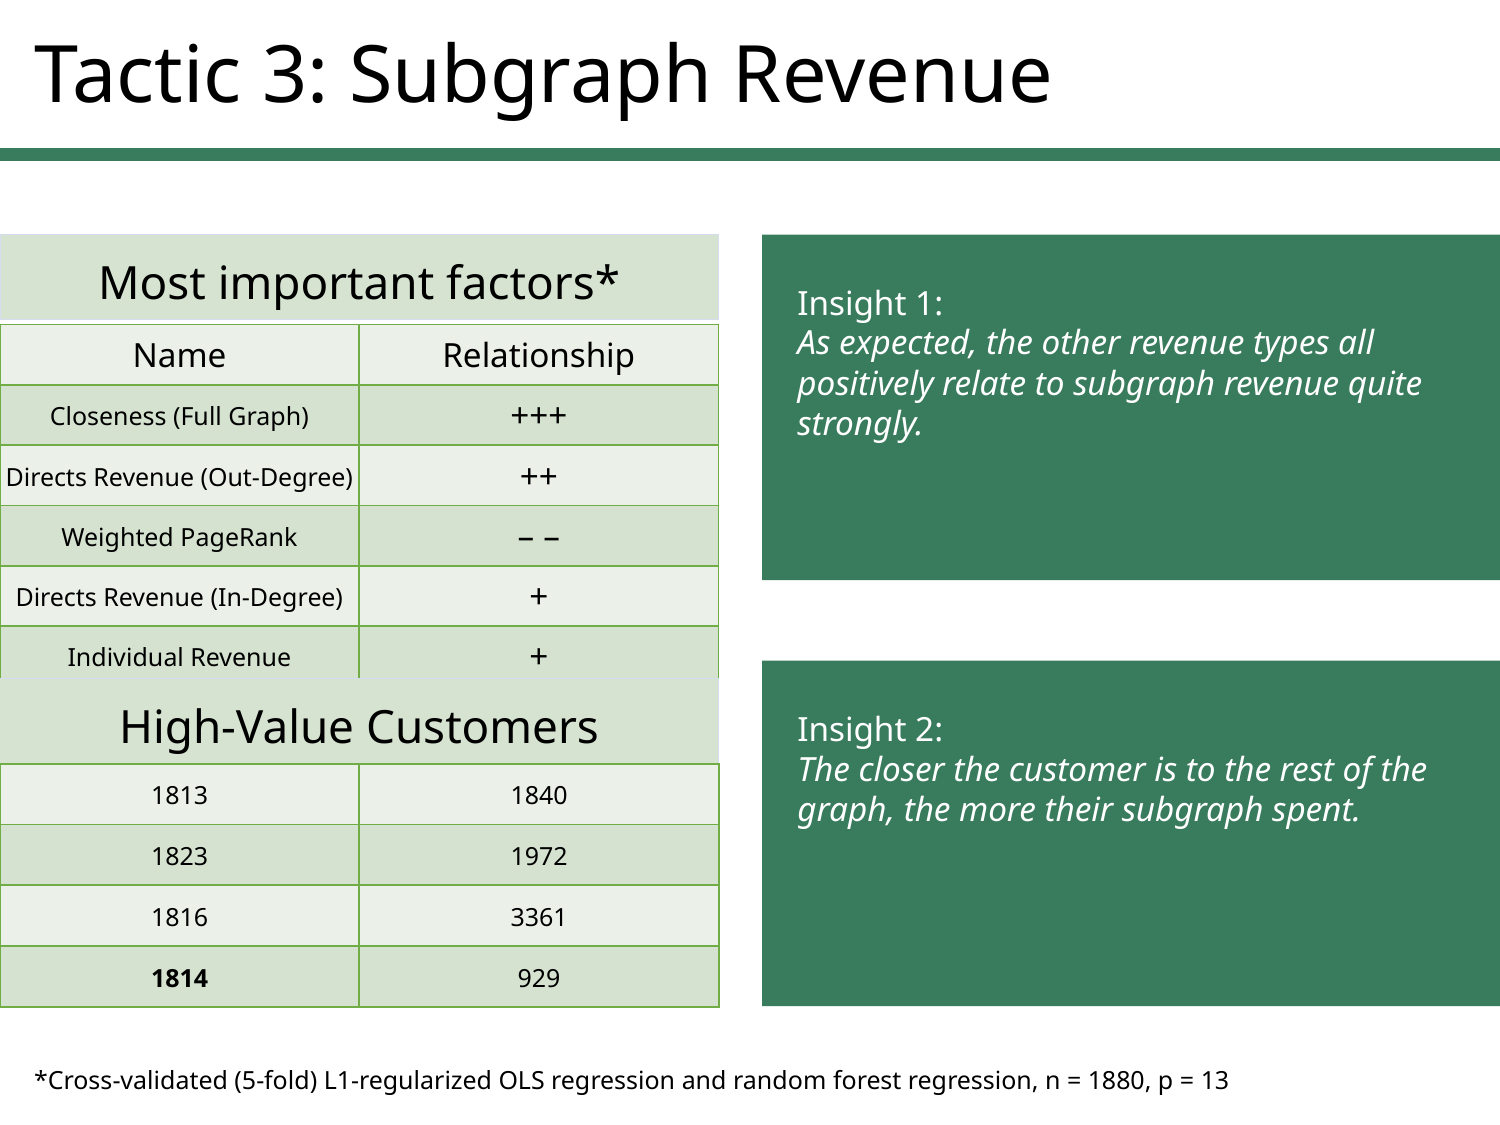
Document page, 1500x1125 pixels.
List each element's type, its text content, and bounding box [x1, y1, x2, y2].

table_cell + [360, 627, 718, 678]
table_cell Directs Revenue (Out-Degree) [1, 446, 358, 505]
table_cell Directs Revenue (In-Degree) [1, 567, 358, 625]
table_cell – – [360, 506, 718, 565]
table_header 1840 [360, 765, 718, 824]
text_box *Cross-validated (5-fold) L1-regularized OLS regression and random forest regression, n = 1880, p = 13 [19, 1056, 1272, 1102]
table_cell Weighted PageRank [1, 506, 358, 565]
table_header Name [1, 325, 358, 384]
table_cell 1972 [360, 825, 718, 884]
table_cell ++ [360, 446, 718, 505]
text_box Insight 1: As expected, the other revenue types all positively relate to subgraph revenue quite strongly. [762, 234, 1500, 581]
table_header Relationship [360, 325, 718, 384]
title Tactic 3: Subgraph Revenue [19, 0, 1477, 155]
table_cell 3361 [360, 886, 718, 945]
table_cell 1823 [1, 825, 358, 884]
table_cell Closeness (Full Graph) [1, 386, 358, 444]
text_box Insight 2: The closer the customer is to the rest of the graph, the more their subgraph spent. [762, 660, 1500, 1007]
list Most important factors* [0, 234, 719, 320]
table_cell + [360, 567, 718, 625]
table_cell 1814 [1, 947, 358, 1006]
table_cell 1816 [1, 886, 358, 945]
table_cell 929 [360, 947, 718, 1006]
table_cell Individual Revenue [1, 627, 358, 678]
list High-Value Customers [0, 678, 719, 763]
table_cell +++ [360, 386, 718, 444]
table_header 1813 [1, 765, 358, 824]
